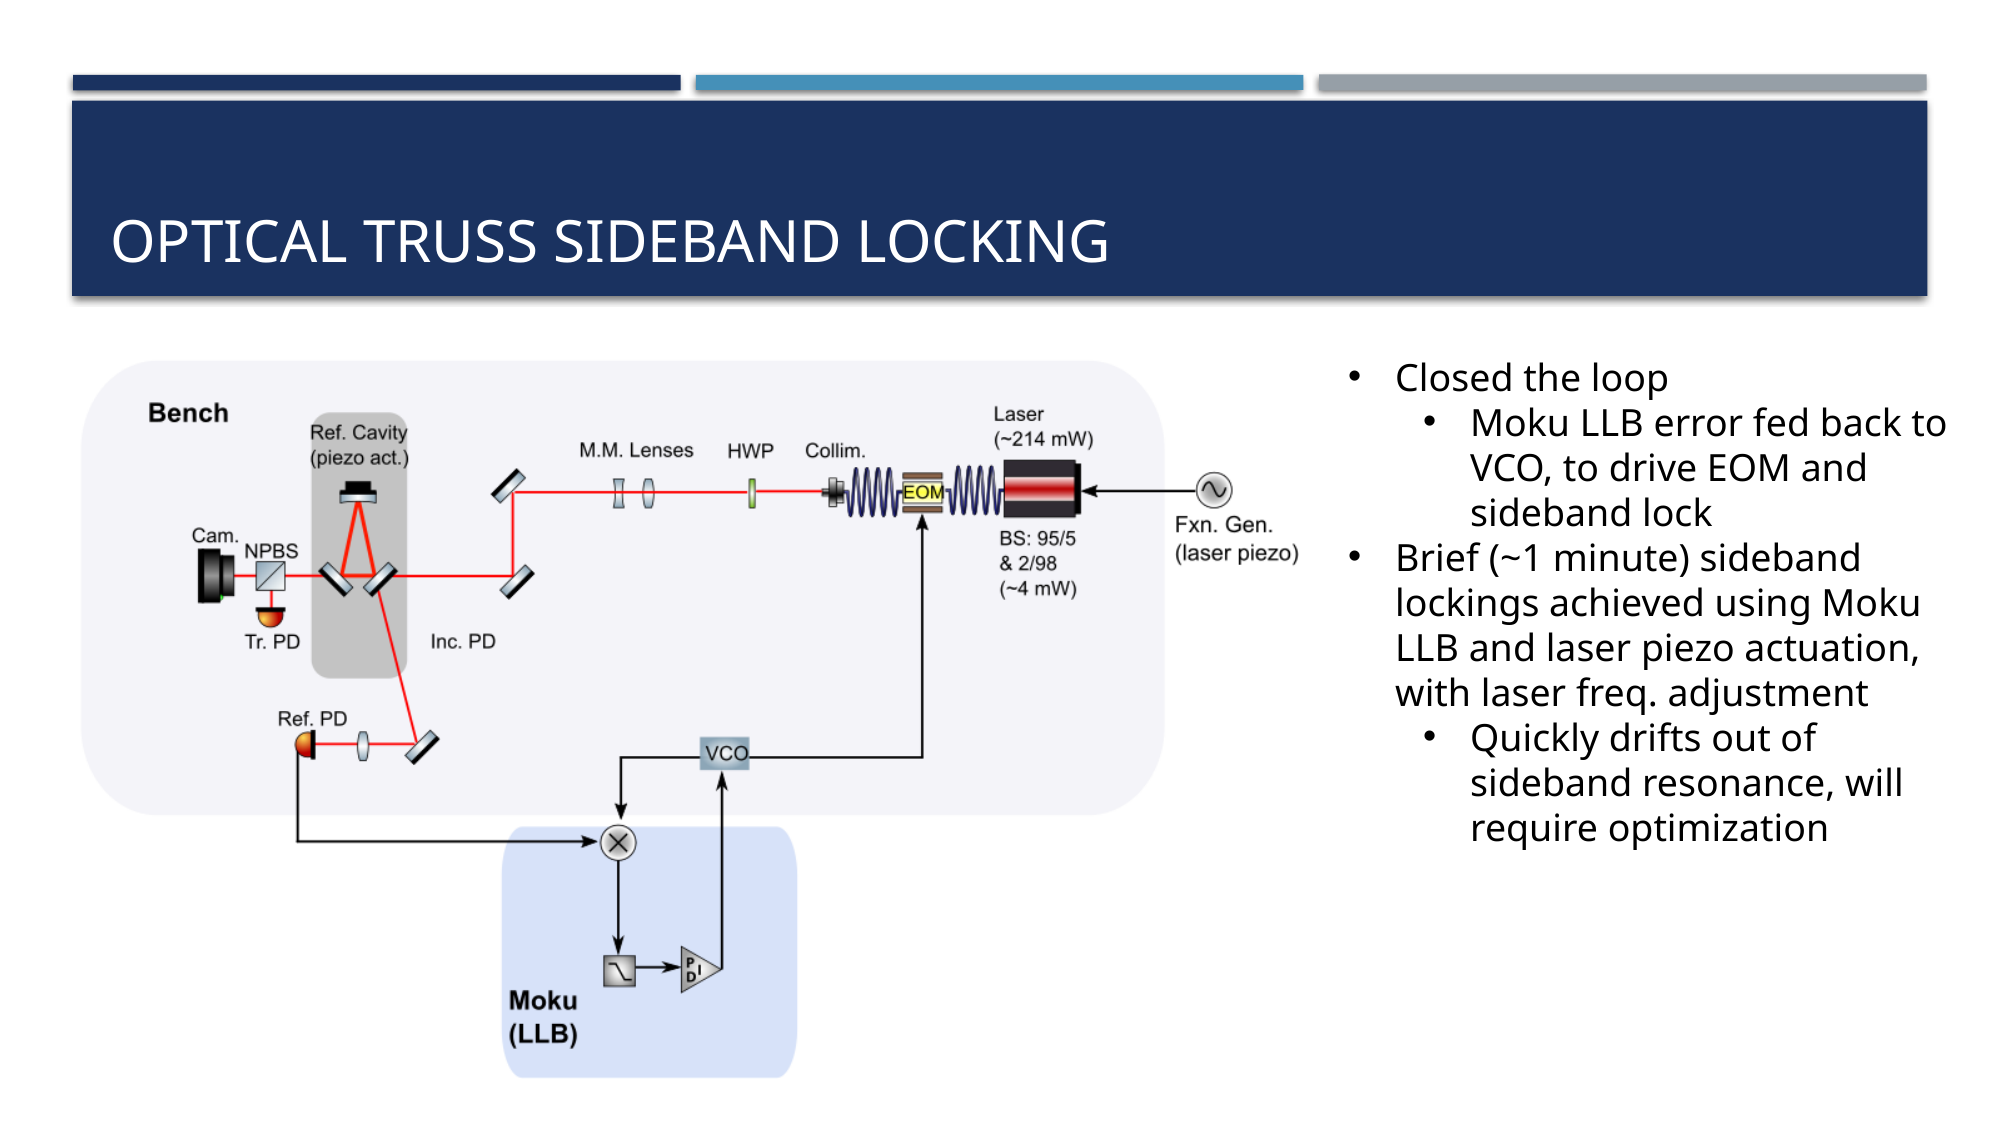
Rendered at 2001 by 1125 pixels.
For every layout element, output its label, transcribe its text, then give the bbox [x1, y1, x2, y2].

title Optical truss sideband locking [95, 115, 1905, 282]
picture [67, 335, 1309, 1085]
text_box Closed the loop Moku LLB error fed back to VCO, to drive EOM and sideband lock Brief (~1 minute) sideband lockings achieved using Moku LLB and laser piezo actuation, with laser freq. adjustment Quickly drifts out of sideband resonance, will require optimization [1333, 346, 1970, 901]
